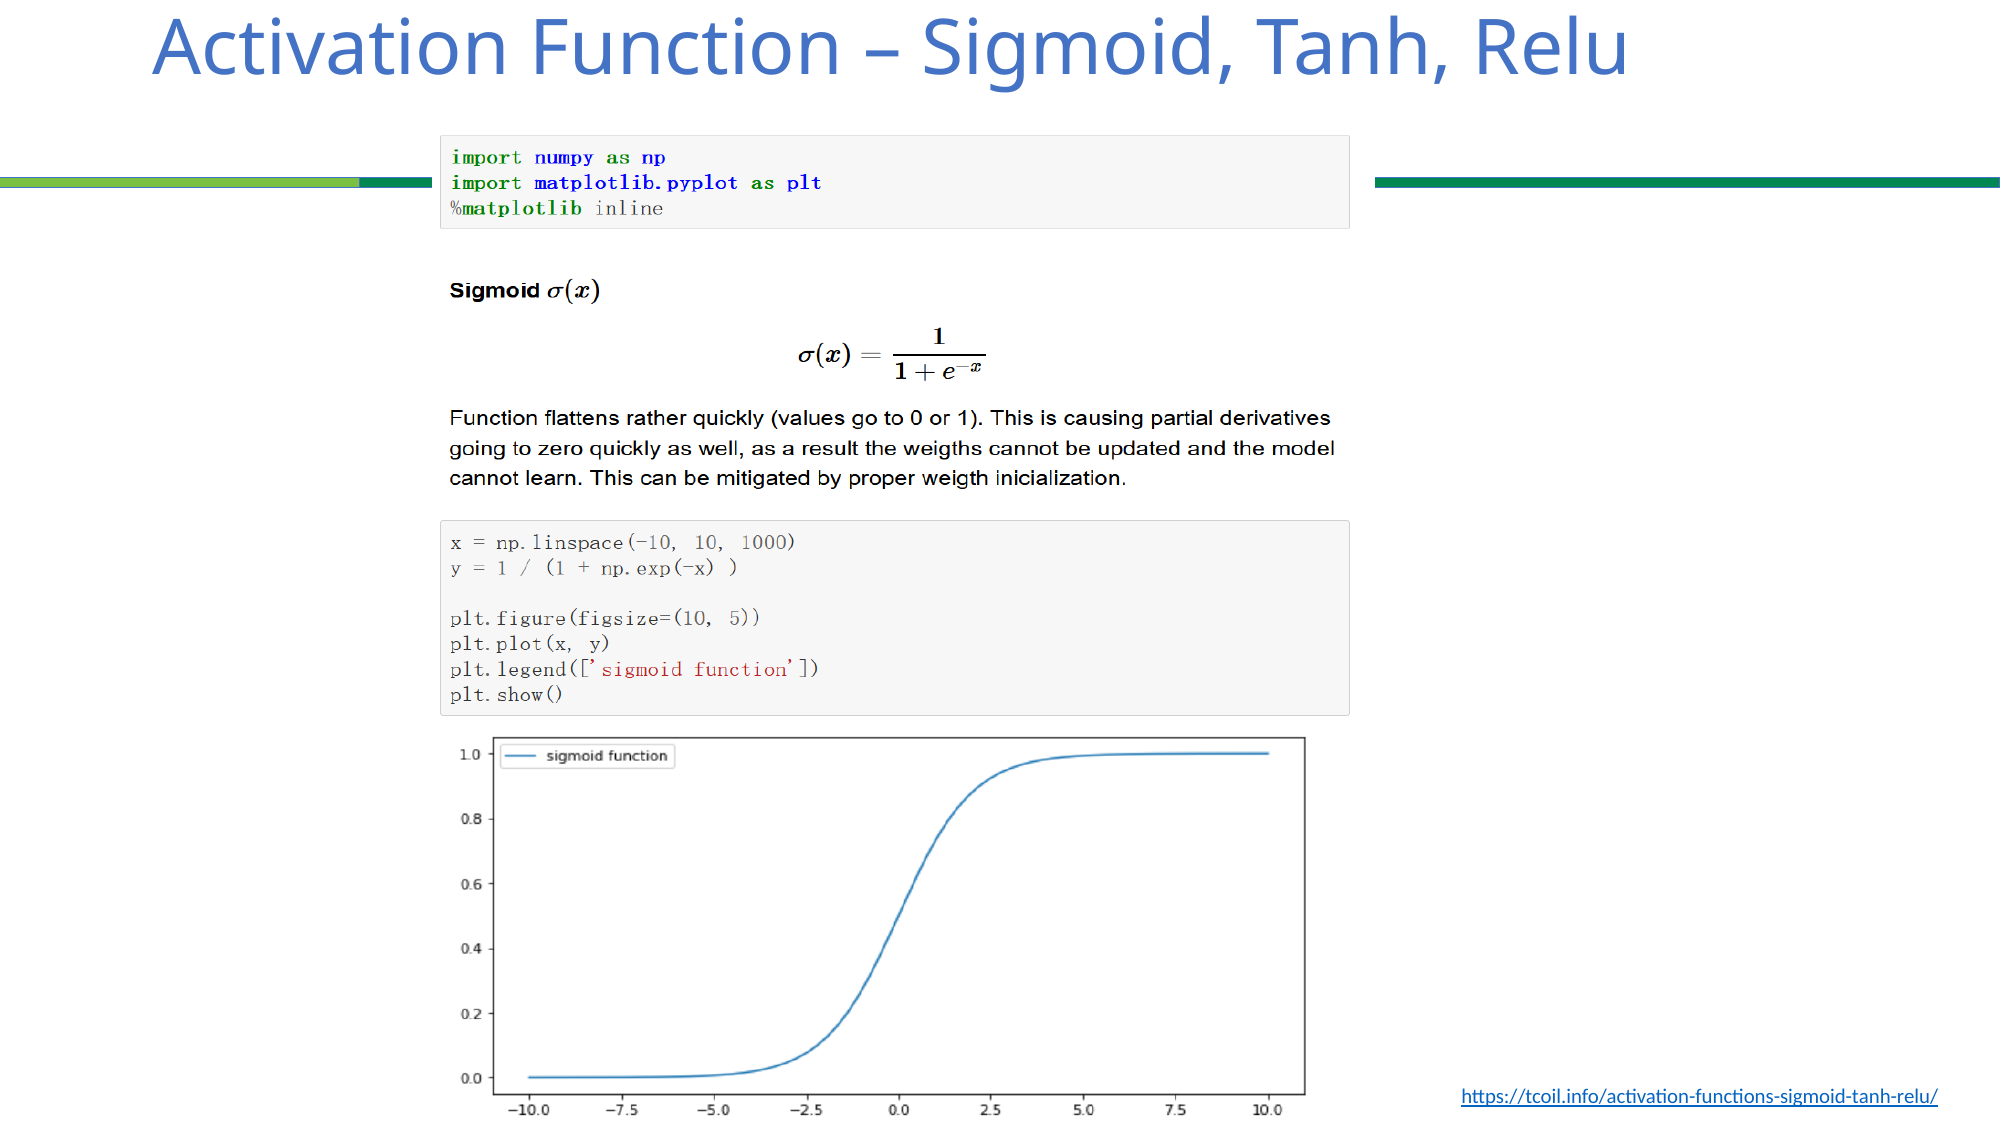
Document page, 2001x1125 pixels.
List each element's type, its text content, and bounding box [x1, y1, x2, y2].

text_box https://tcoil.info/activation-functions-sigmoid-tanh-relu/ [1446, 1075, 2000, 1116]
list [432, 122, 1375, 1125]
title Activation Function – Sigmoid, Tanh, Relu [137, 0, 1863, 100]
